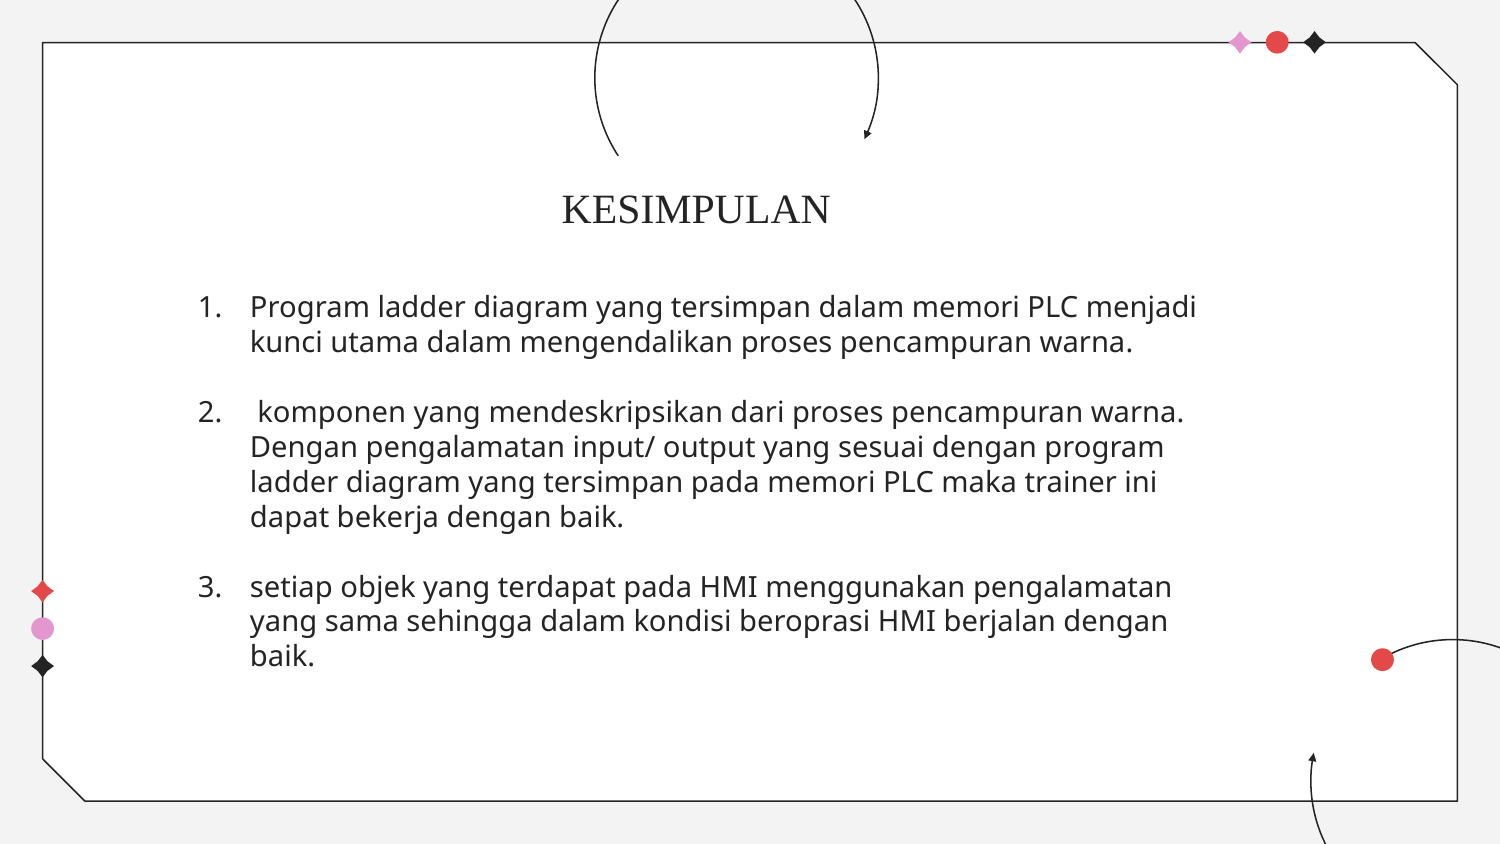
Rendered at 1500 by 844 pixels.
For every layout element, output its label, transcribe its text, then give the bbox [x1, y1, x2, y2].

text_box Program ladder diagram yang tersimpan dalam memori PLC menjadi kunci utama dalam mengendalikan proses pencampuran warna. komponen yang mendeskripsikan dari proses pencampuran warna. Dengan pengalamatan input/ output yang sesuai dengan program ladder diagram yang tersimpan pada memori PLC maka trainer ini dapat bekerja dengan baik. setiap objek yang terdapat pada HMI menggunakan pengalamatan yang sama sehingga dalam kondisi beroprasi HMI berjalan dengan baik. [159, 273, 1228, 723]
text_box [239, 365, 1208, 431]
text_box KESIMPULAN [546, 166, 1354, 247]
